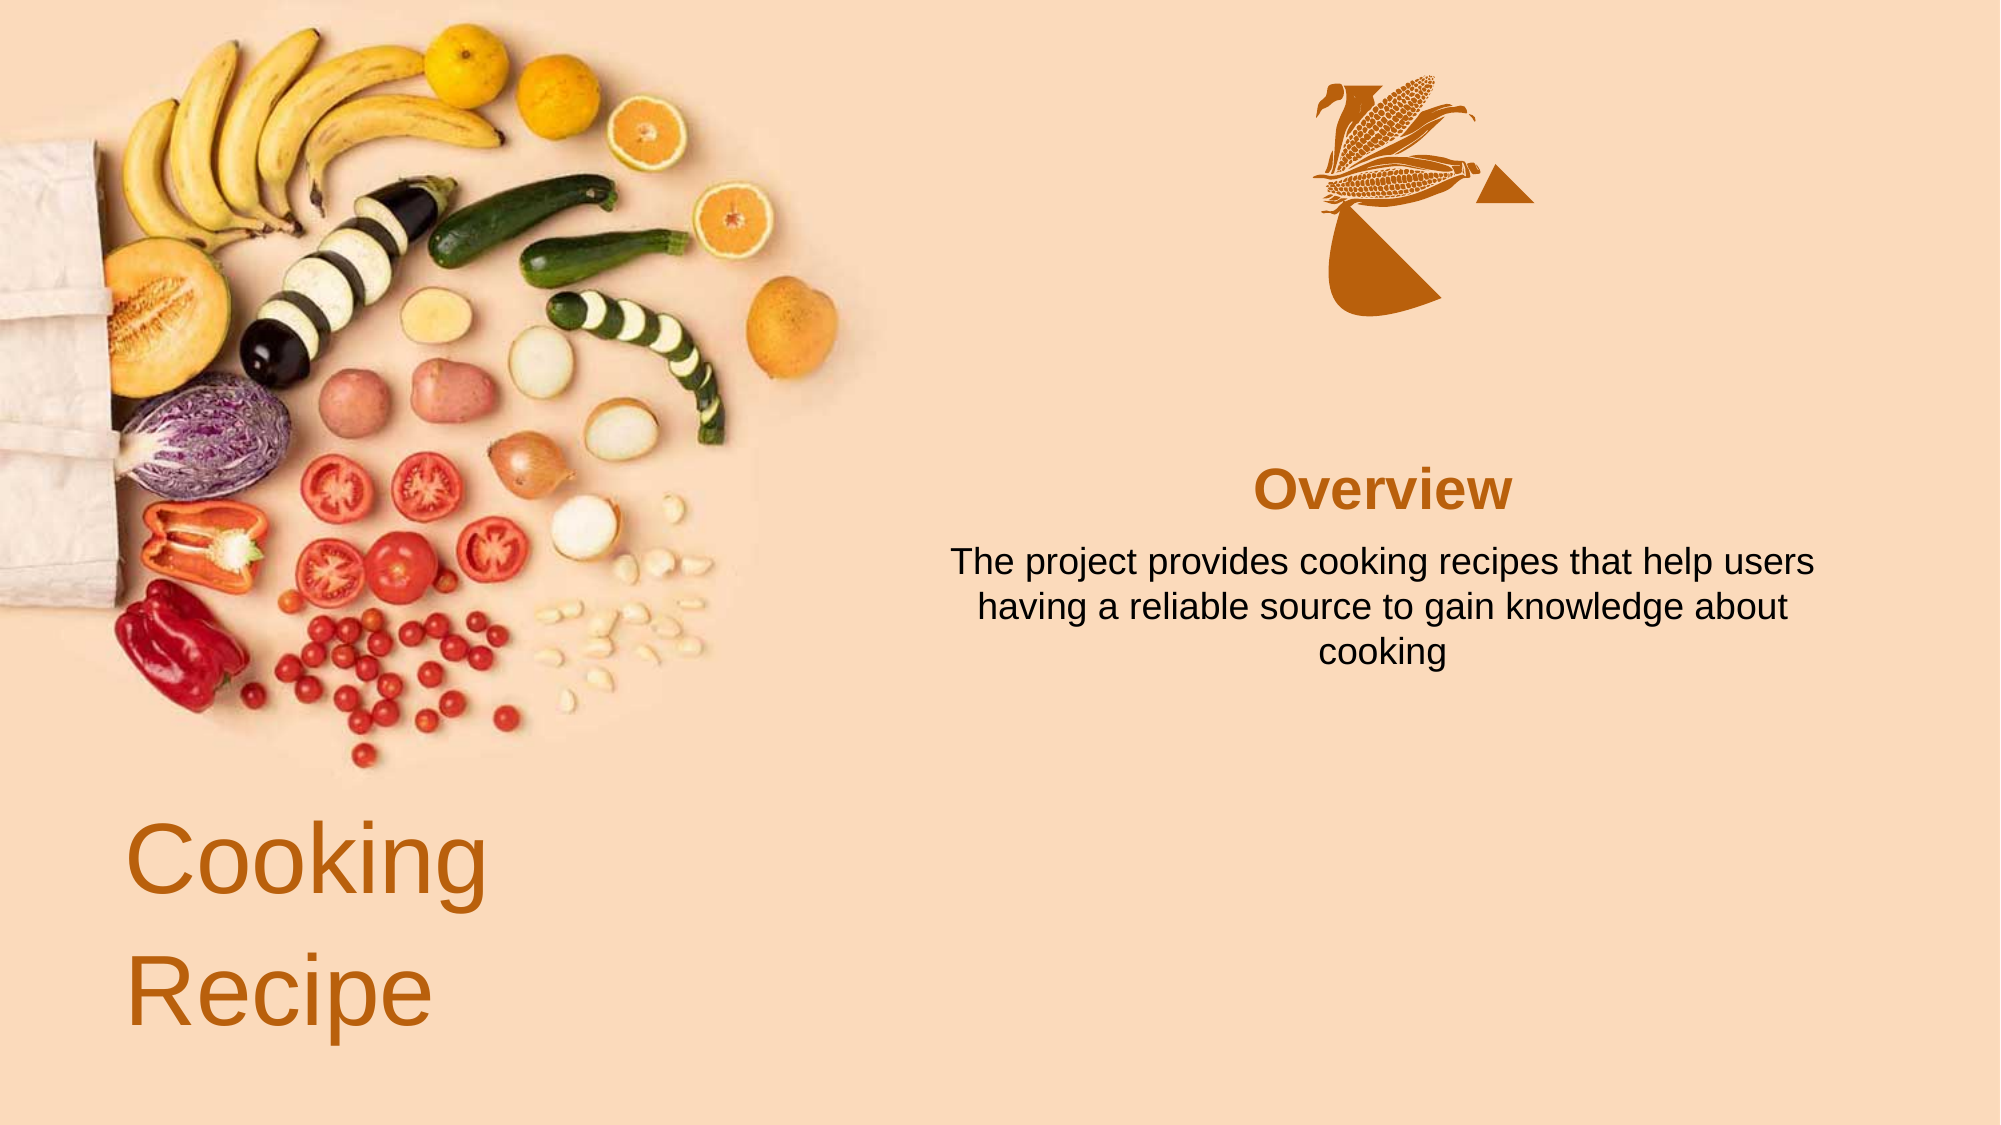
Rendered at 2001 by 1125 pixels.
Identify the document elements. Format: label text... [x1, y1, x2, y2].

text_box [1312, 75, 1481, 215]
picture [0, 0, 2001, 1125]
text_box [933, 443, 1832, 682]
text_box Cooking Recipe [109, 766, 726, 1061]
